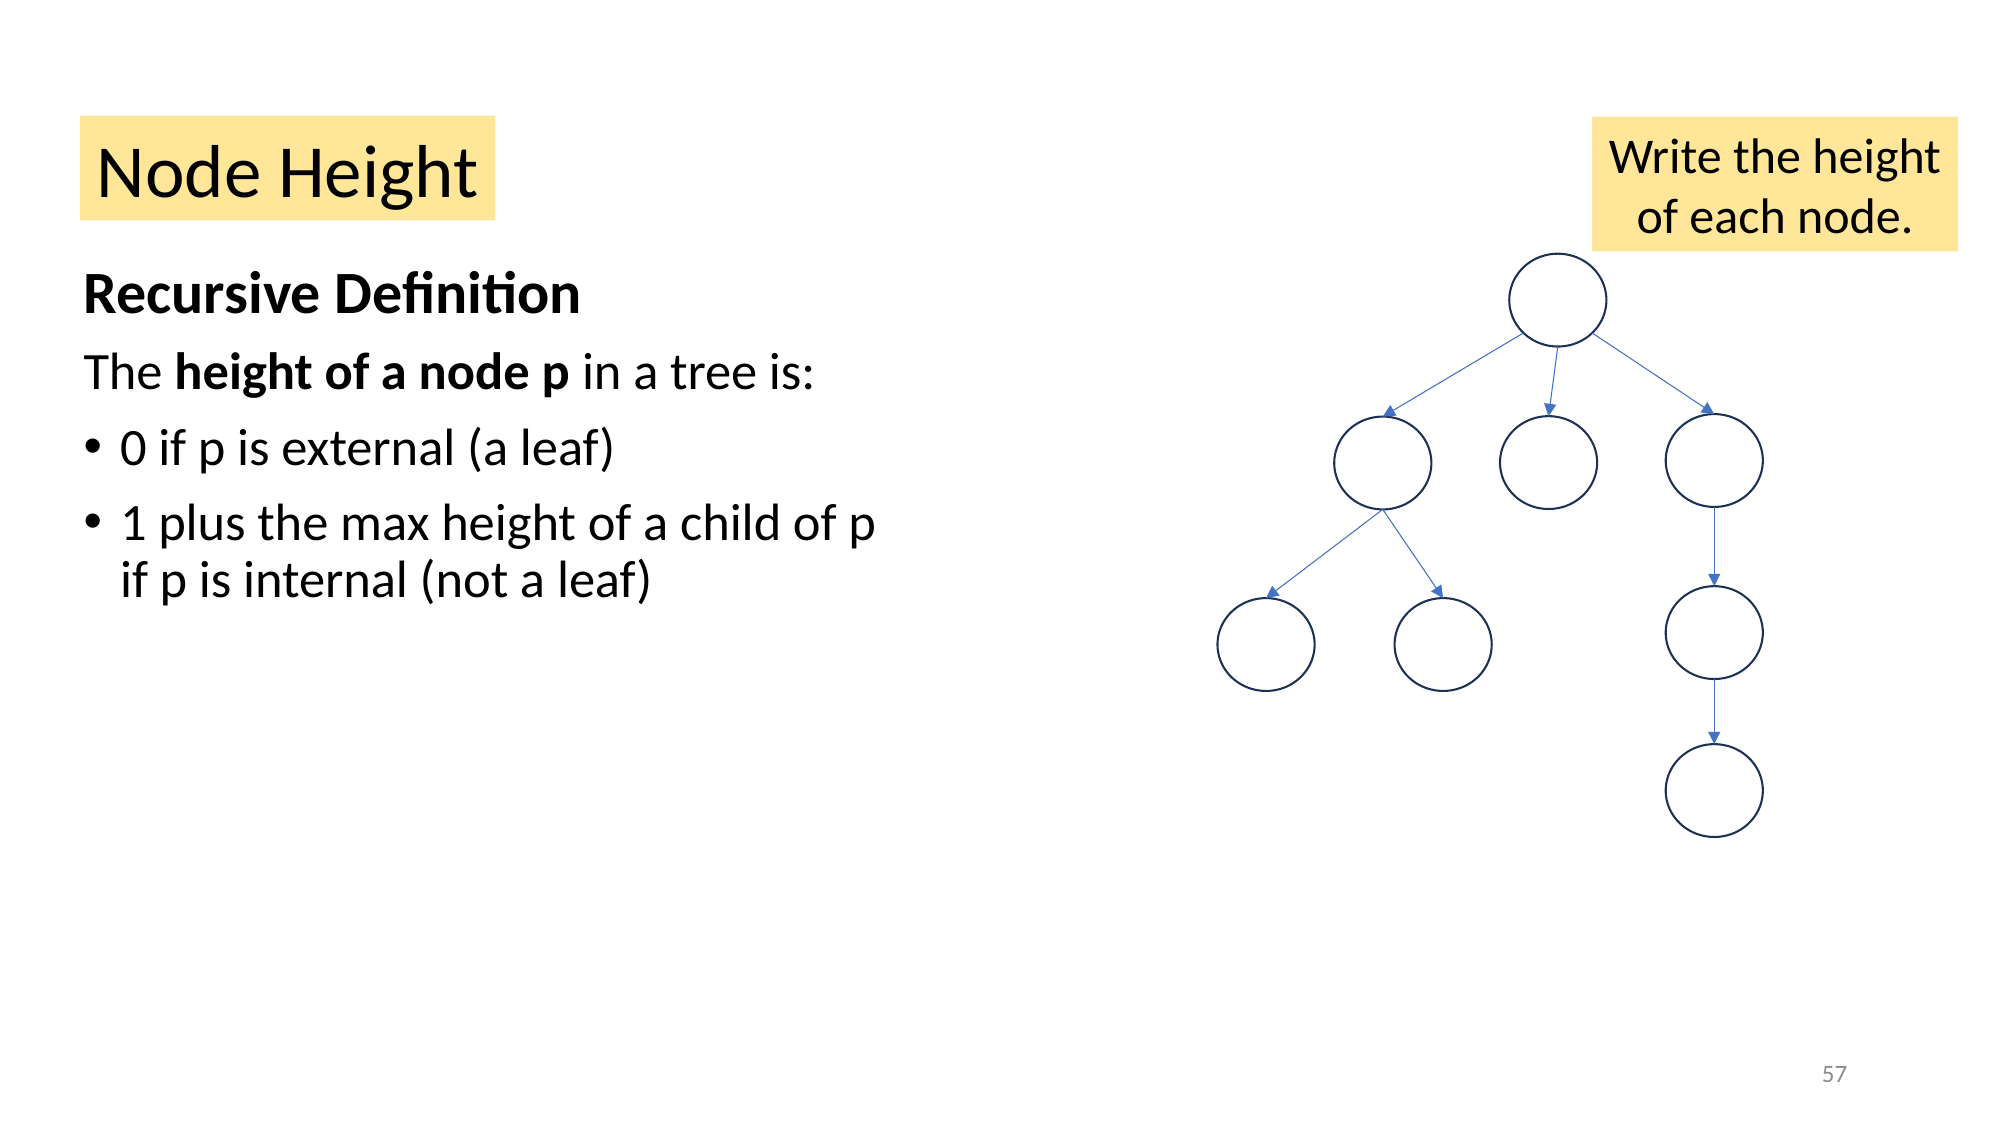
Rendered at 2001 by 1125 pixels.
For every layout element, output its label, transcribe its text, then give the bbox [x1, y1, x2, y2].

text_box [1265, 509, 1382, 599]
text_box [1592, 332, 1715, 415]
text_box Node Height [80, 115, 496, 221]
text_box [1382, 509, 1444, 599]
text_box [1639, 586, 1792, 679]
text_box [1639, 414, 1792, 507]
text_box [1191, 598, 1344, 691]
list Recursive Definition The height of a node p in a tree is: 0 if p is external (a leaf) 1 plus the max height of a child of p if p is internal (not a leaf) [68, 253, 983, 617]
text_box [1308, 416, 1460, 510]
text_box Write the height of each node. [1592, 116, 1958, 252]
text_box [1548, 346, 1558, 417]
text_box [1474, 416, 1626, 509]
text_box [1382, 332, 1524, 417]
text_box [1483, 253, 1635, 347]
slide_number 57 [1412, 1042, 1863, 1103]
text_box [1368, 598, 1521, 691]
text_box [1639, 744, 1792, 837]
